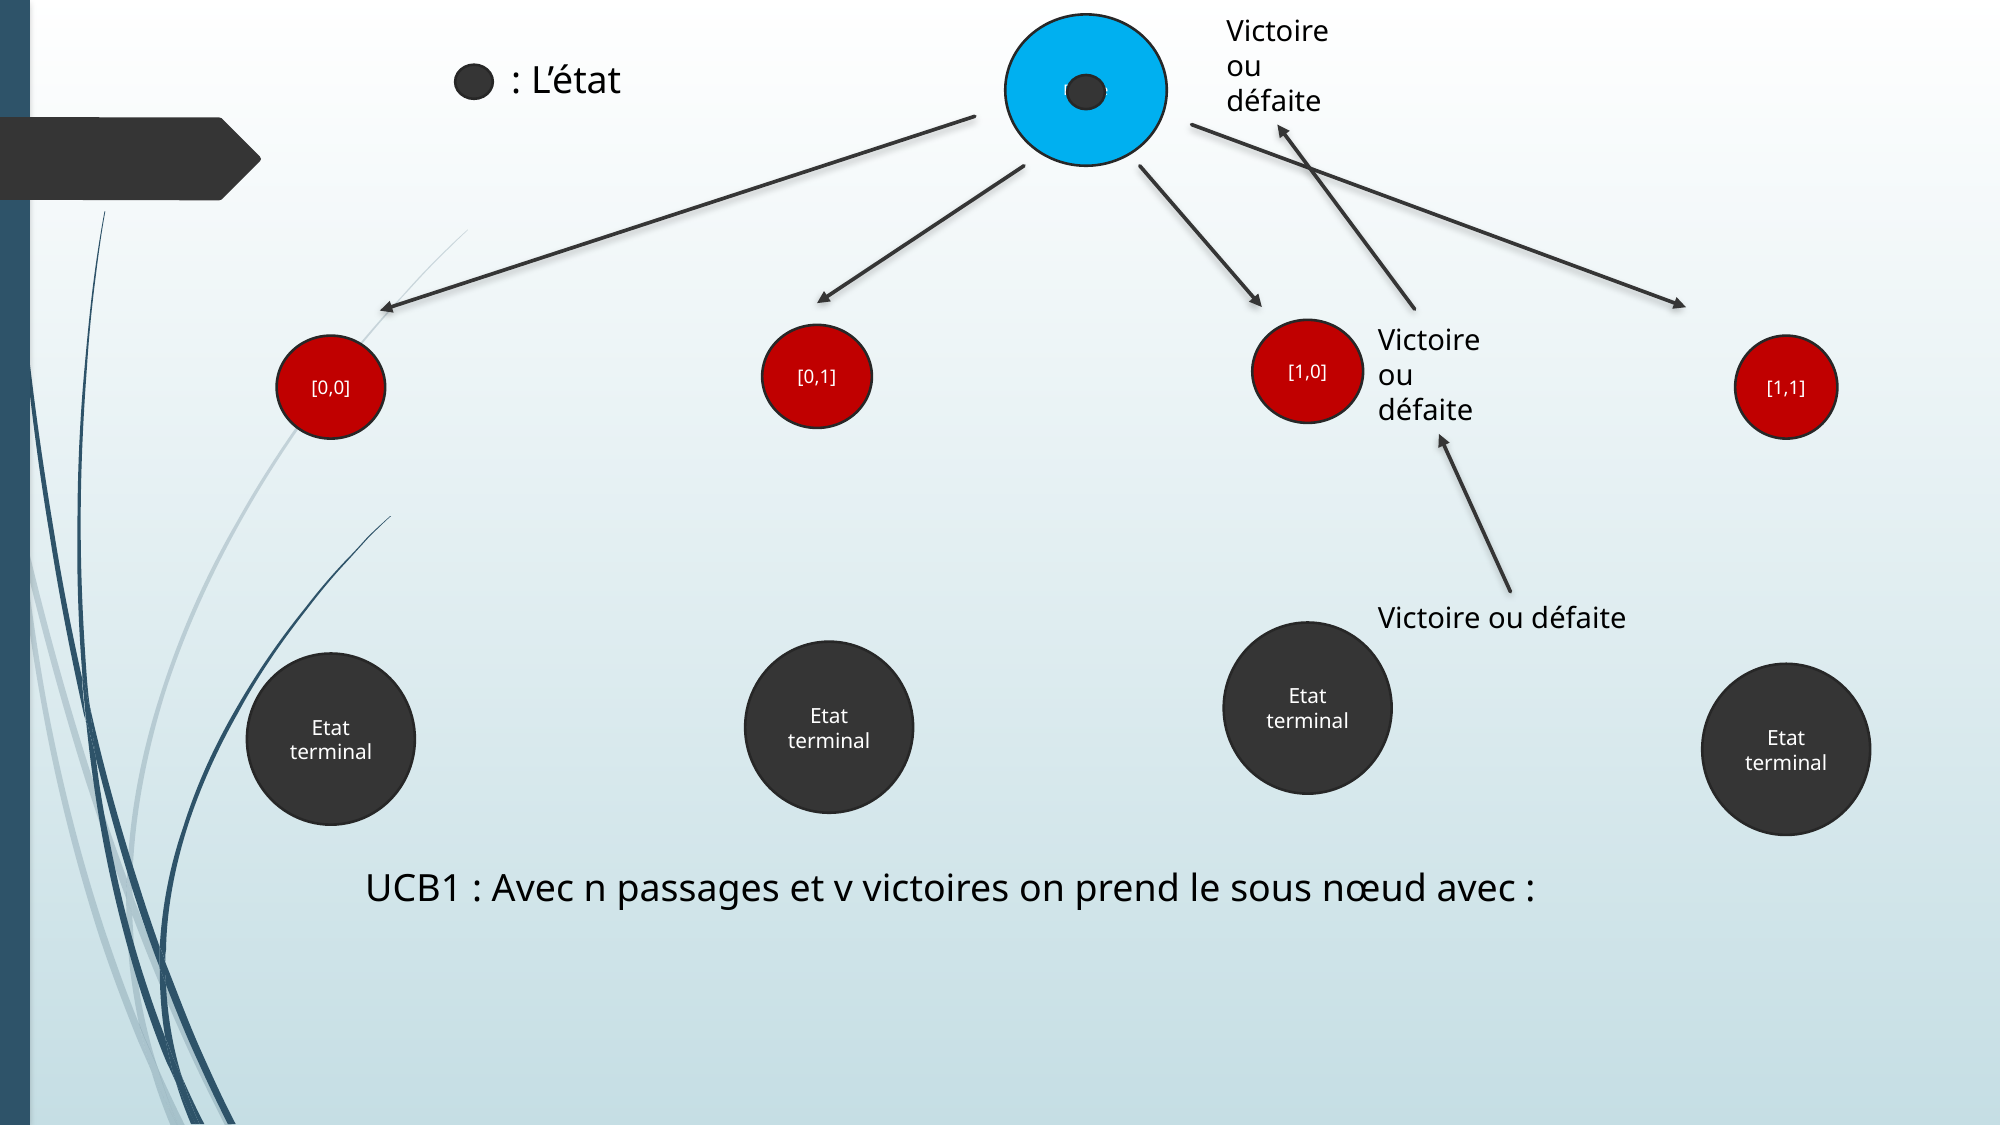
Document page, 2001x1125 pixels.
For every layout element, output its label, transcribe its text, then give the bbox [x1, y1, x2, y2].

text_box Etat terminal [743, 640, 915, 815]
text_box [1277, 124, 1415, 310]
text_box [980, 165, 1025, 304]
text_box [1,0] [1250, 318, 1363, 425]
text_box : L’état [496, 48, 703, 109]
text_box Etat terminal [1222, 621, 1393, 795]
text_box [1191, 124, 1277, 308]
text_box [0,0] [275, 334, 387, 440]
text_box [379, 116, 976, 311]
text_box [1139, 165, 1187, 308]
text_box Etat terminal [245, 652, 417, 826]
text_box [1065, 73, 1107, 111]
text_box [1415, 124, 1687, 308]
text_box Victoire ou défaite [1363, 591, 1757, 642]
text_box Victoire ou défaite [1211, 4, 1363, 123]
text_box [0,1] [760, 323, 874, 430]
text_box Racine [1003, 13, 1169, 168]
text_box Victoire ou défaite [1363, 315, 1515, 434]
text_box [453, 63, 495, 101]
text_box [1,1] [1733, 334, 1839, 440]
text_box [1438, 435, 1511, 592]
text_box Etat terminal [1700, 662, 1872, 837]
